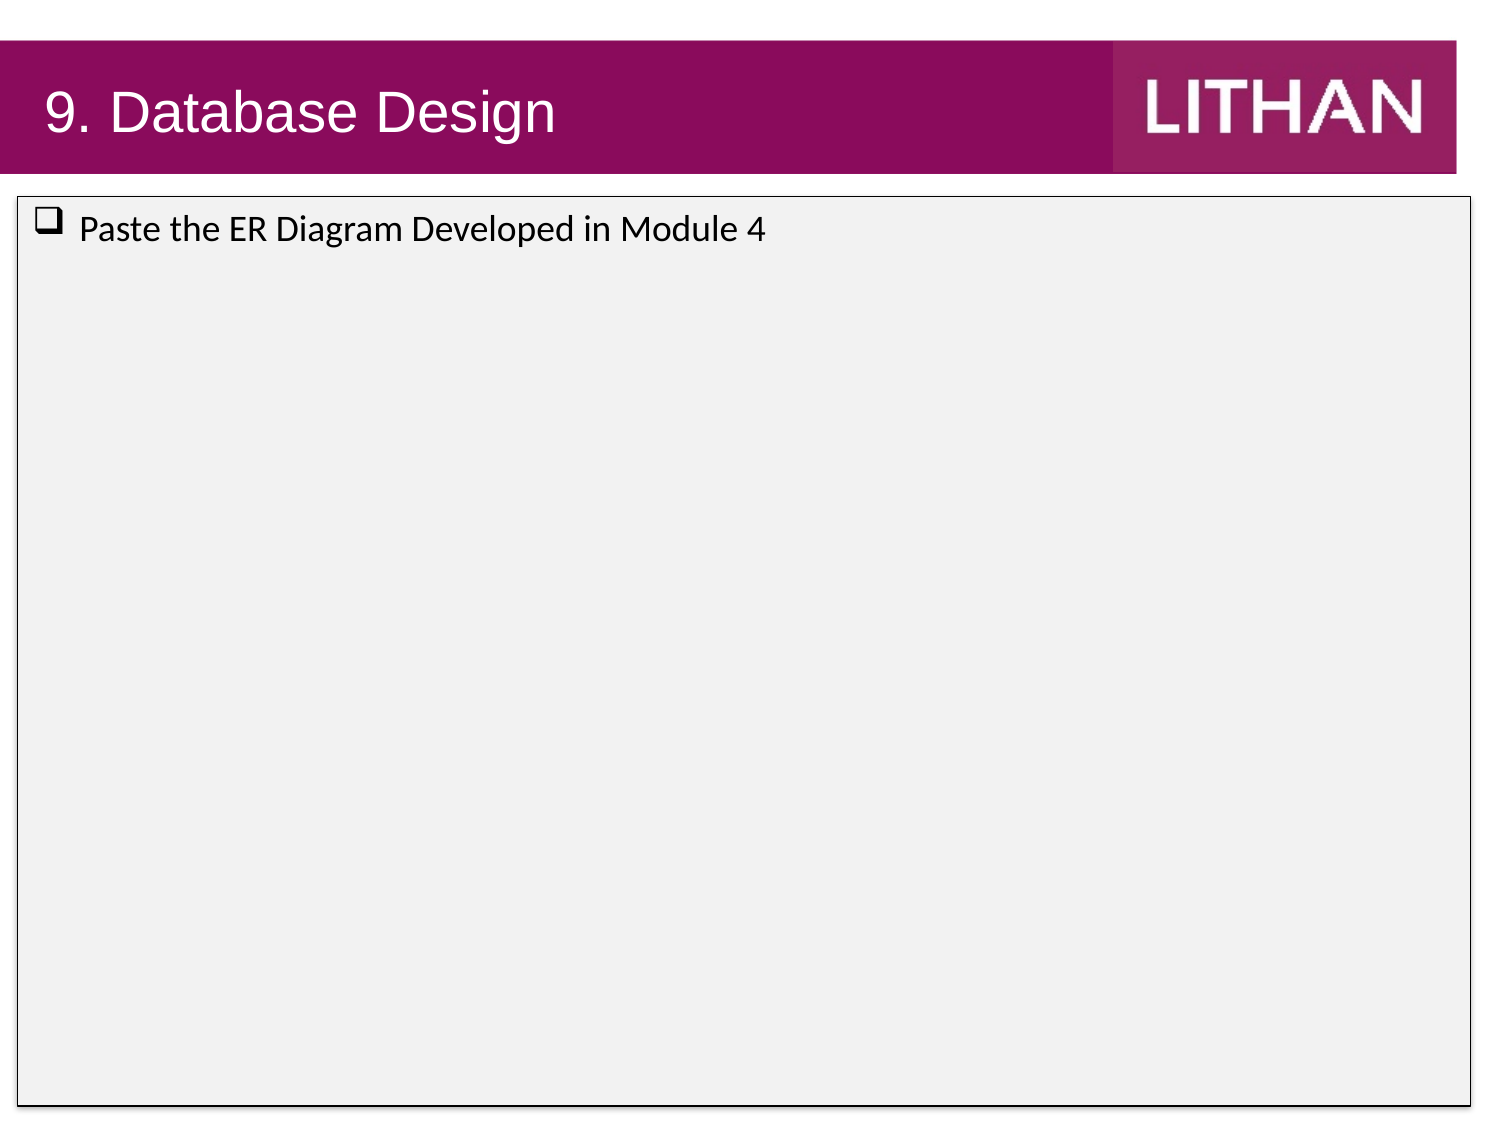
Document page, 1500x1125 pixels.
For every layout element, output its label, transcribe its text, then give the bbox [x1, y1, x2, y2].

title 9. Database Design [29, 66, 1117, 142]
text_box Paste the ER Diagram Developed in Module 4 [17, 196, 1471, 1107]
picture [0, 37, 1460, 178]
